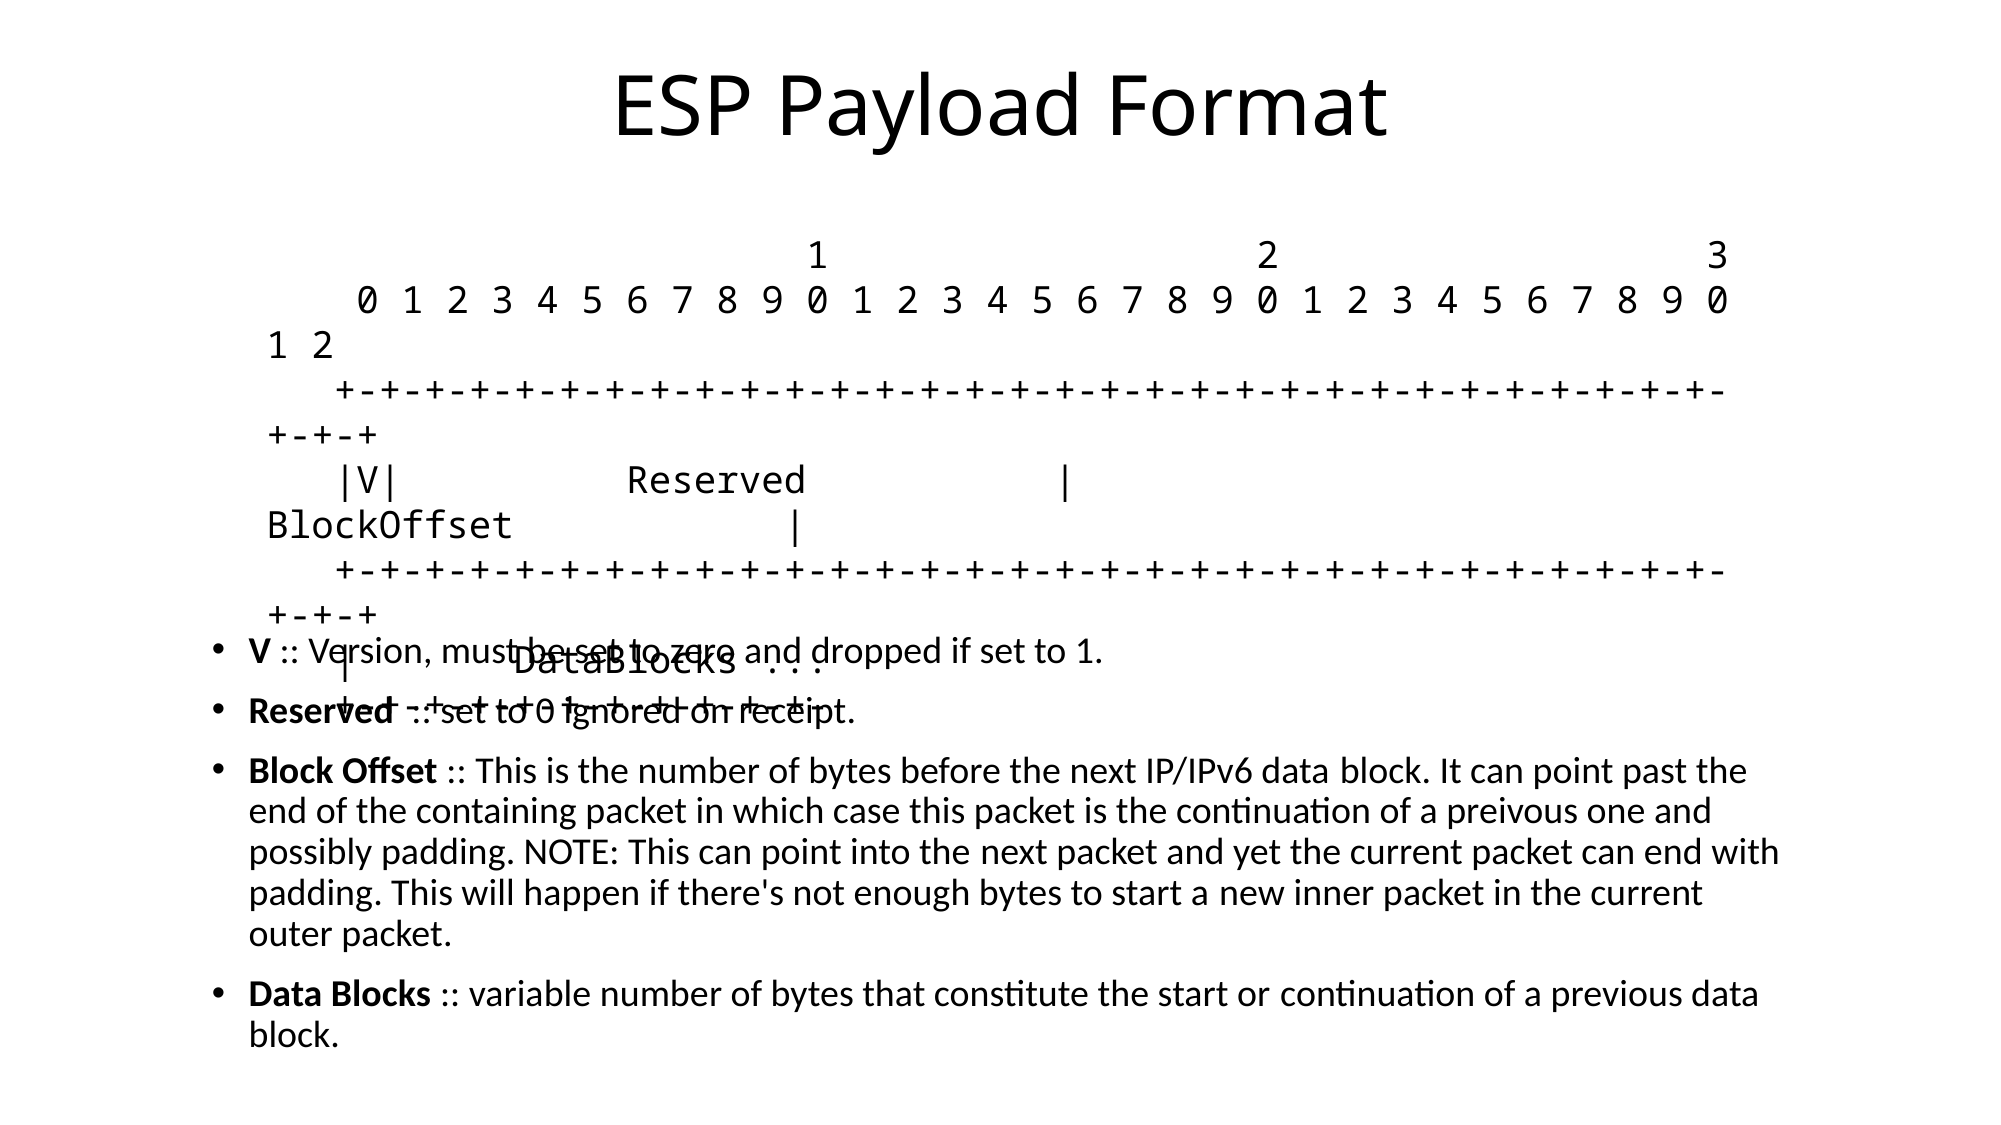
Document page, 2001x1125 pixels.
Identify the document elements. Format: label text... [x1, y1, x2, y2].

title ESP Payload Format [193, 0, 1807, 218]
text_box 1 2 3 0 1 2 3 4 5 6 7 8 9 0 1 2 3 4 5 6 7 8 9 0 1 2 3 4 5 6 7 8 9 0 1 2 +-+-+-+-+-+-+-+-+-+-+-+-+-+-+-+-+-+-+-+-+-+-+-+-+-+-+-+-+-+-+-+-+-+ |V| Reserved | BlockOffset | +-+-+-+-+-+-+-+-+-+-+-+-+-+-+-+-+-+-+-+-+-+-+-+-+-+-+-+-+-+-+-+-+-+ | DataBlocks ... +-+-+-+-+-+-+-+-+-+-+- [251, 223, 1757, 734]
list V :: Version, must be set to zero and dropped if set to 1. Reserved :: set to 0 ignored on receipt. Block Offset :: This is the number of bytes before the next IP/IPv6 data block. It can point past the end of the containing packet in which case this packet is the continuation of a preivous one and possibly padding. NOTE: This can point into the next packet and yet the current packet can end with padding. This will happen if there's not enough bytes to start a new inner packet in the current outer packet. Data Blocks :: variable number of bytes that constitute the start or continuation of a previous data block. [196, 623, 1810, 1065]
